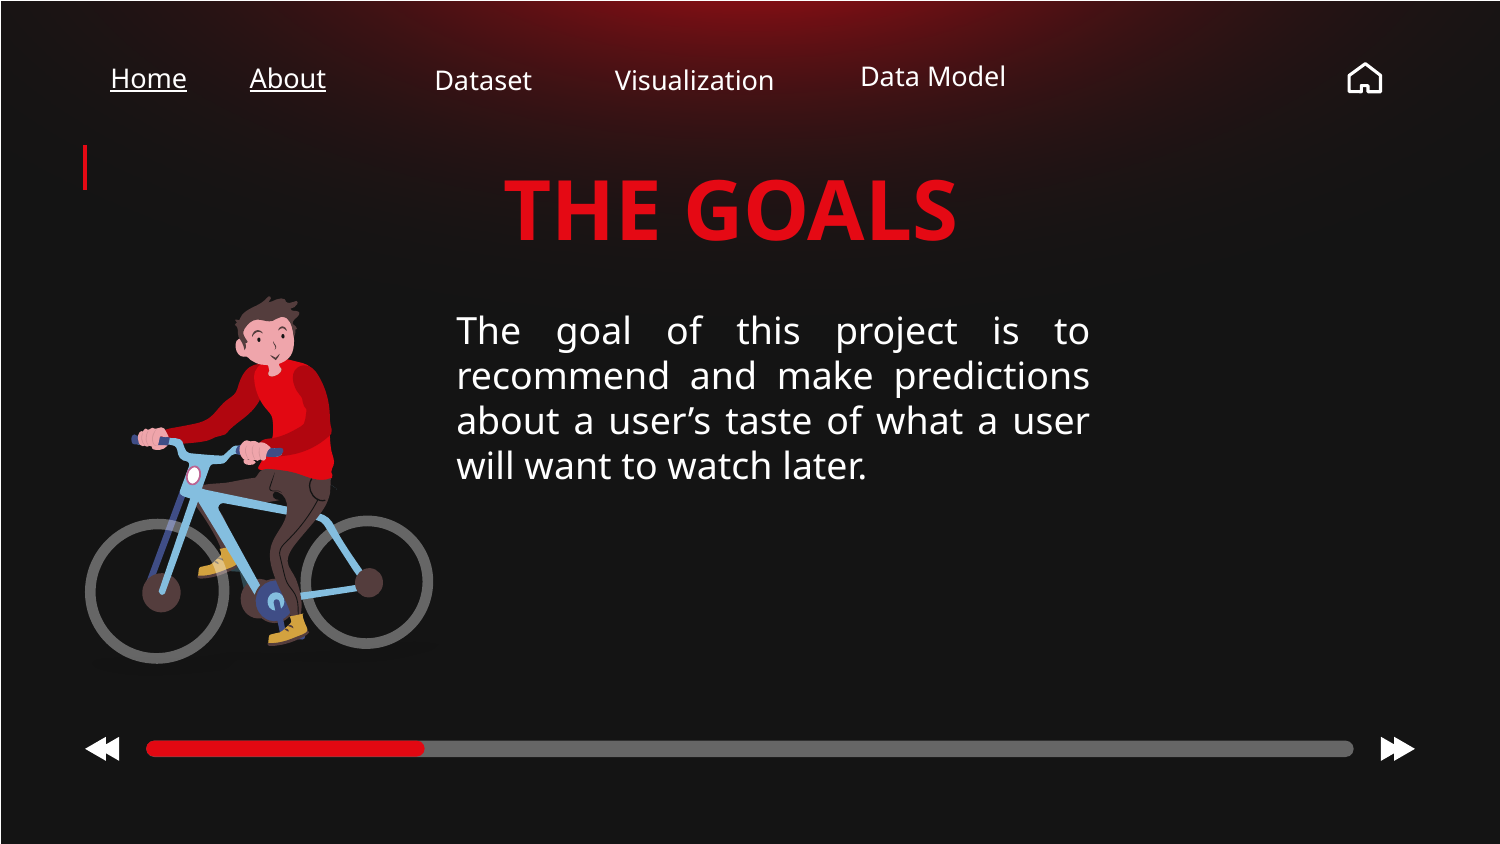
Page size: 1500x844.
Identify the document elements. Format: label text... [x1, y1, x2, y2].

text_box [1394, 736, 1415, 761]
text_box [95, 53, 1023, 118]
text_box [1380, 736, 1394, 761]
text_box [85, 736, 106, 761]
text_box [145, 740, 1354, 758]
picture [2, 2, 1500, 844]
subtitle The goal of this project is to recommend and make predictions about a user’s taste of what a user will want to watch later. [444, 304, 1106, 490]
title THE GOALS [253, 159, 1209, 254]
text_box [84, 296, 440, 676]
text_box [1349, 63, 1381, 92]
text_box [106, 736, 120, 761]
